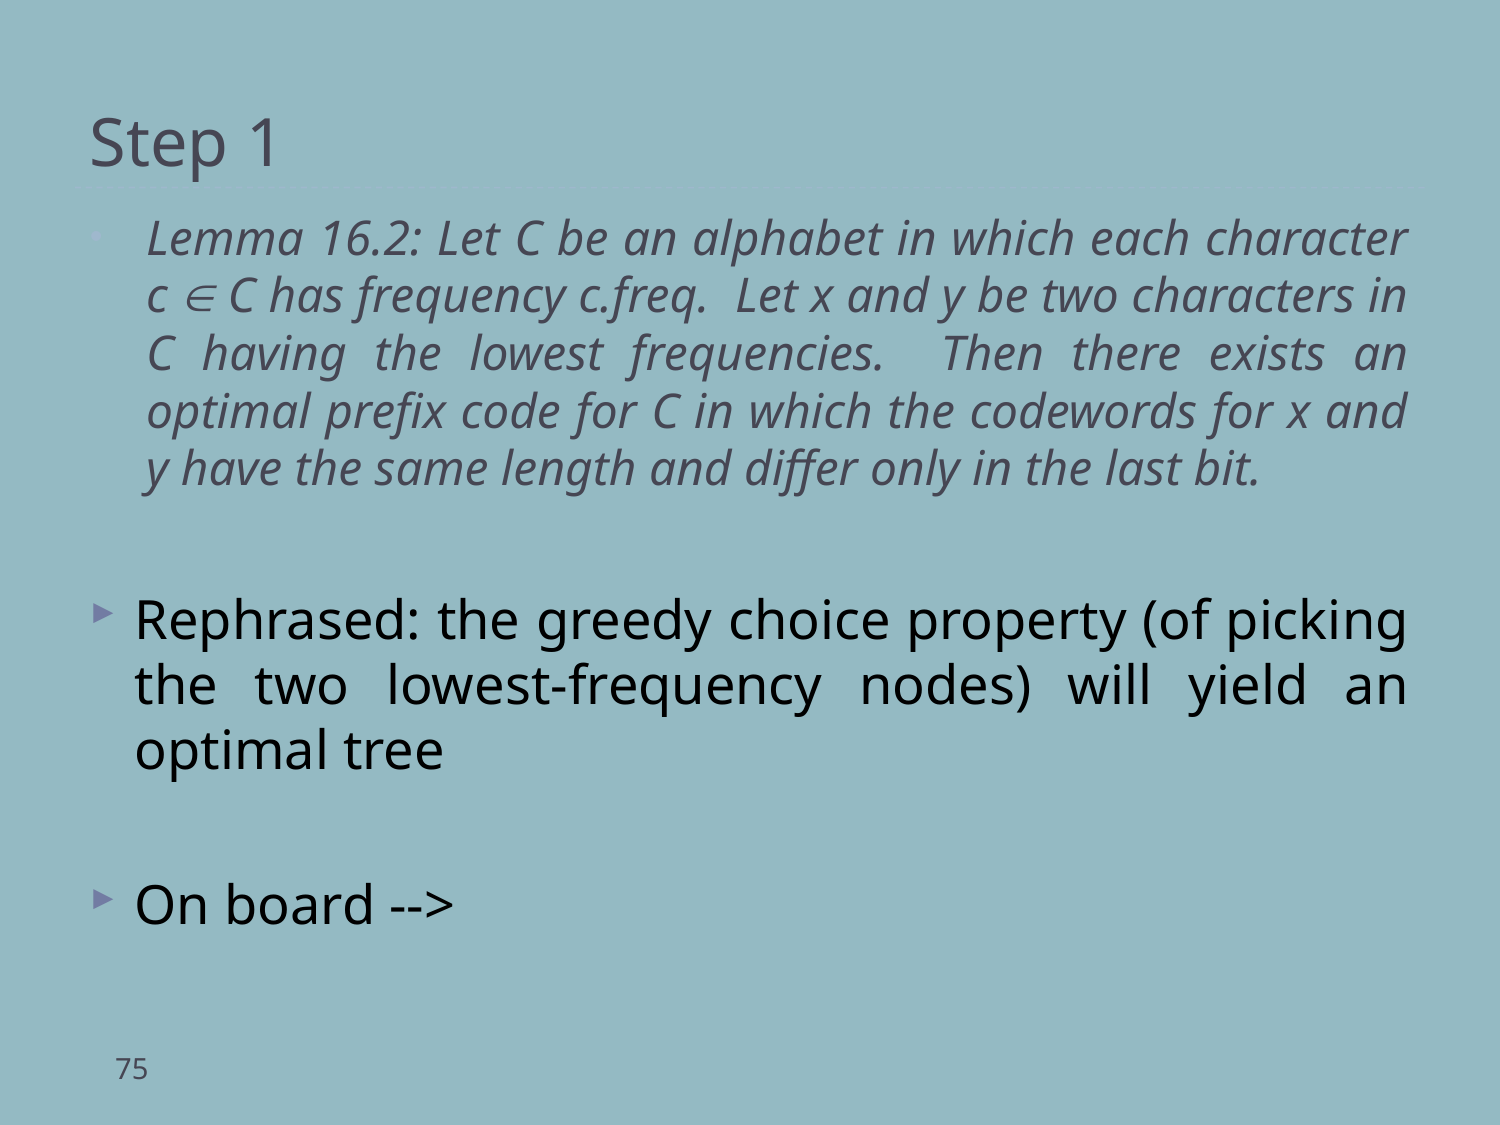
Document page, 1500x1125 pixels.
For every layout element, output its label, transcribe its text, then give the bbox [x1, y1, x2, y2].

list Lemma 16.2: Let C be an alphabet in which each character c  C has frequency c.freq. Let x and y be two characters in C having the lowest frequencies. Then there exists an optimal prefix code for C in which the codewords for x and y have the same length and differ only in the last bit. Rephrased: the greedy choice property (of picking the two lowest-frequency nodes) will yield an optimal tree On board --> [75, 200, 1425, 1010]
title Step 1 [75, 24, 1425, 188]
slide_number 75 [100, 1042, 426, 1103]
